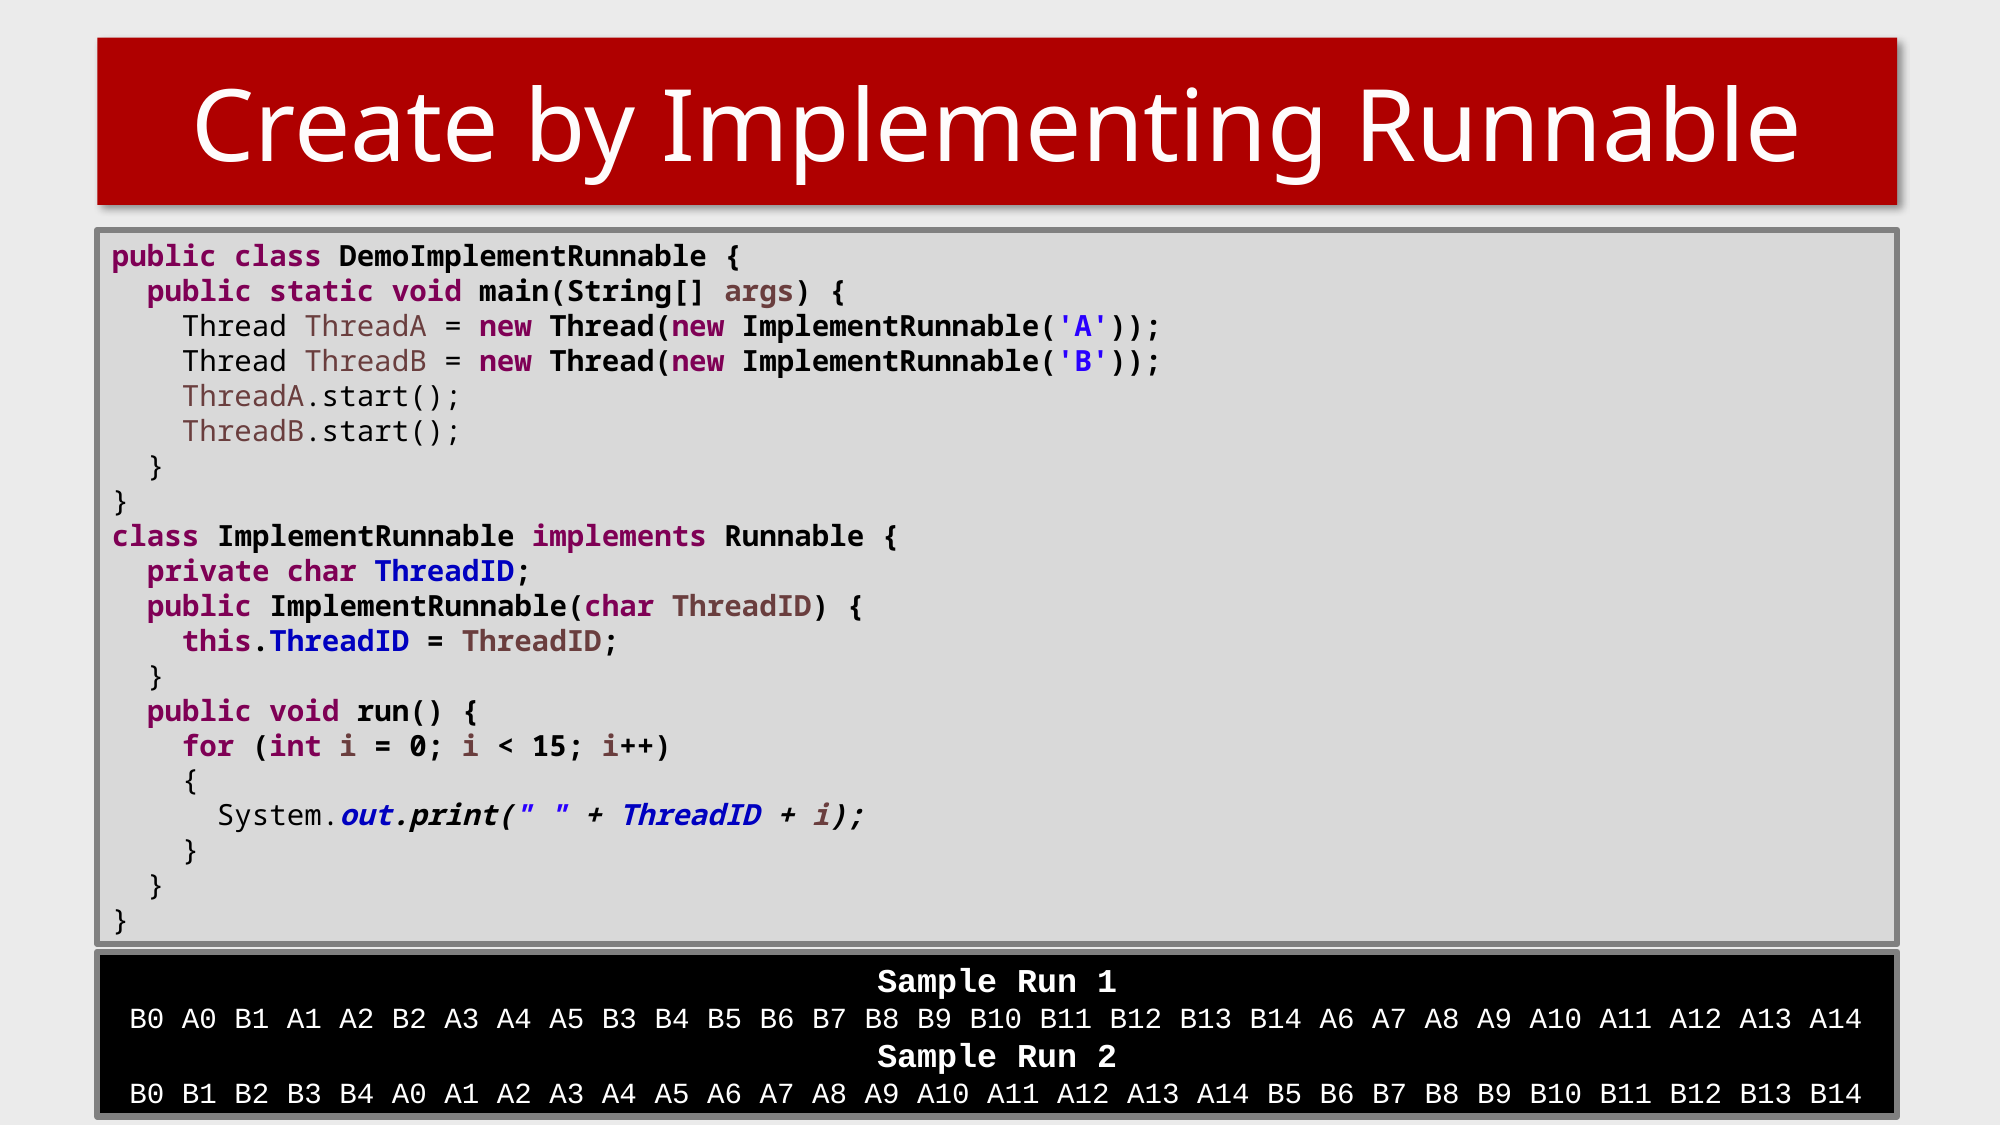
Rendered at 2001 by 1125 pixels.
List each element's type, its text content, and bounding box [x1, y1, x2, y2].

text_box Sample Run 1 B0 A0 B1 A1 A2 B2 A3 A4 A5 B3 B4 B5 B6 B7 B8 B9 B10 B11 B12 B13 B14 A6 A7 A8 A9 A10 A11 A12 A13 A14 Sample Run 2 B0 B1 B2 B3 B4 A0 A1 A2 A3 A4 A5 A6 A7 A8 A9 A10 A11 A12 A13 A14 B5 B6 B7 B8 B9 B10 B11 B12 B13 B14 [97, 951, 1898, 1117]
title Create by Implementing Runnable [97, 37, 1898, 205]
text_box public class DemoImplementRunnable { public static void main(String[] args) { Thread ThreadA = new Thread(new ImplementRunnable('A')); Thread ThreadB = new Thread(new ImplementRunnable('B')); ThreadA.start(); ThreadB.start(); } } class ImplementRunnable implements Runnable { private char ThreadID; public ImplementRunnable(char ThreadID) { this.ThreadID = ThreadID; } public void run() { for (int i = 0; i < 15; i++) { System.out.print(" " + ThreadID + i); } } } [97, 229, 1898, 944]
